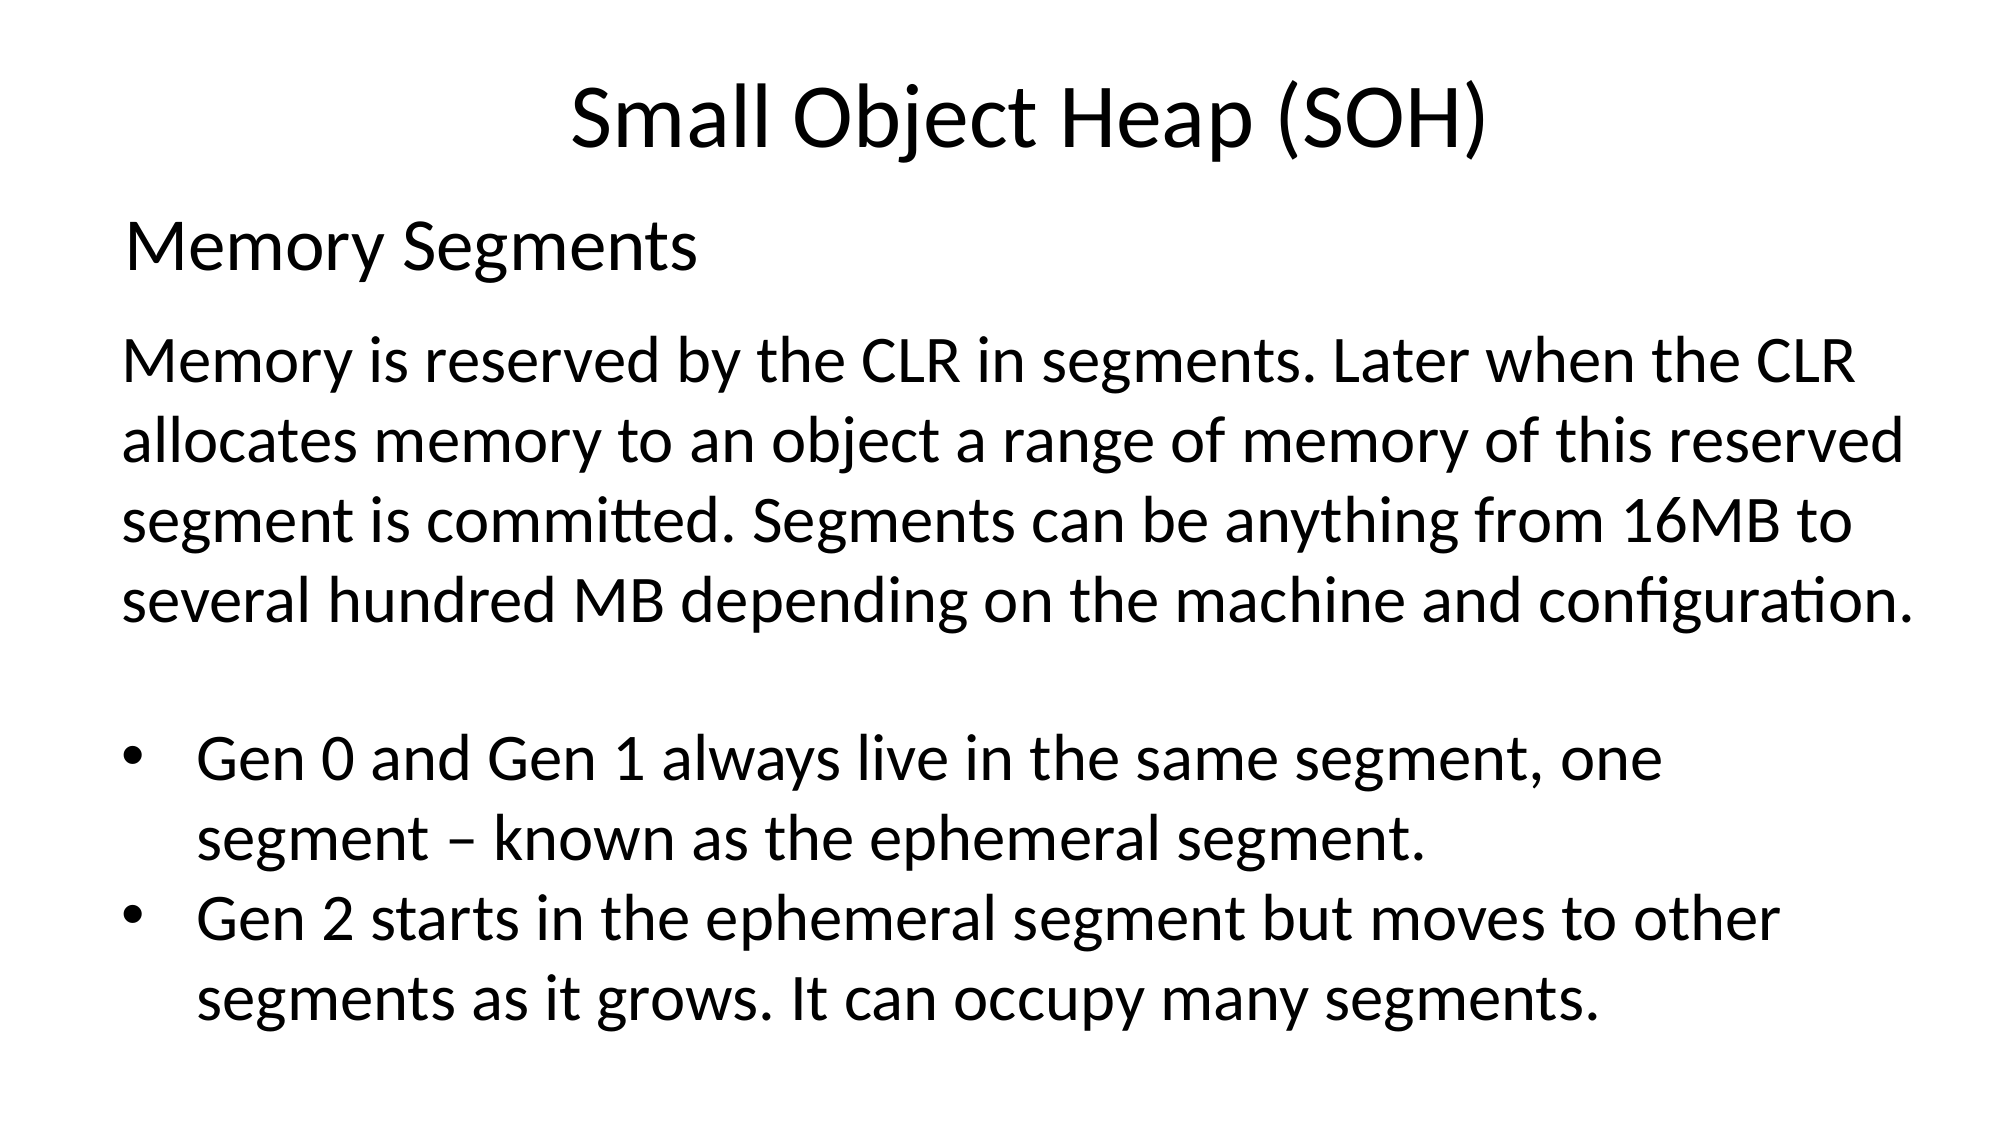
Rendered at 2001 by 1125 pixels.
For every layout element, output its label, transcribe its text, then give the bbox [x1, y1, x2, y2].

text_box Small Object Heap (SOH) [556, 48, 1507, 173]
text_box Gen 0 and Gen 1 always live in the same segment, one segment – known as the ephemeral segment. Gen 2 starts in the ephemeral segment but moves to other segments as it grows. It can occupy many segments. [106, 706, 1907, 1041]
text_box Memory Segments [109, 187, 715, 293]
text_box Memory is reserved by the CLR in segments. Later when the CLR allocates memory to an object a range of memory of this reserved segment is committed. Segments can be anything from 16MB to several hundred MB depending on the machine and configuration. [106, 308, 1955, 644]
